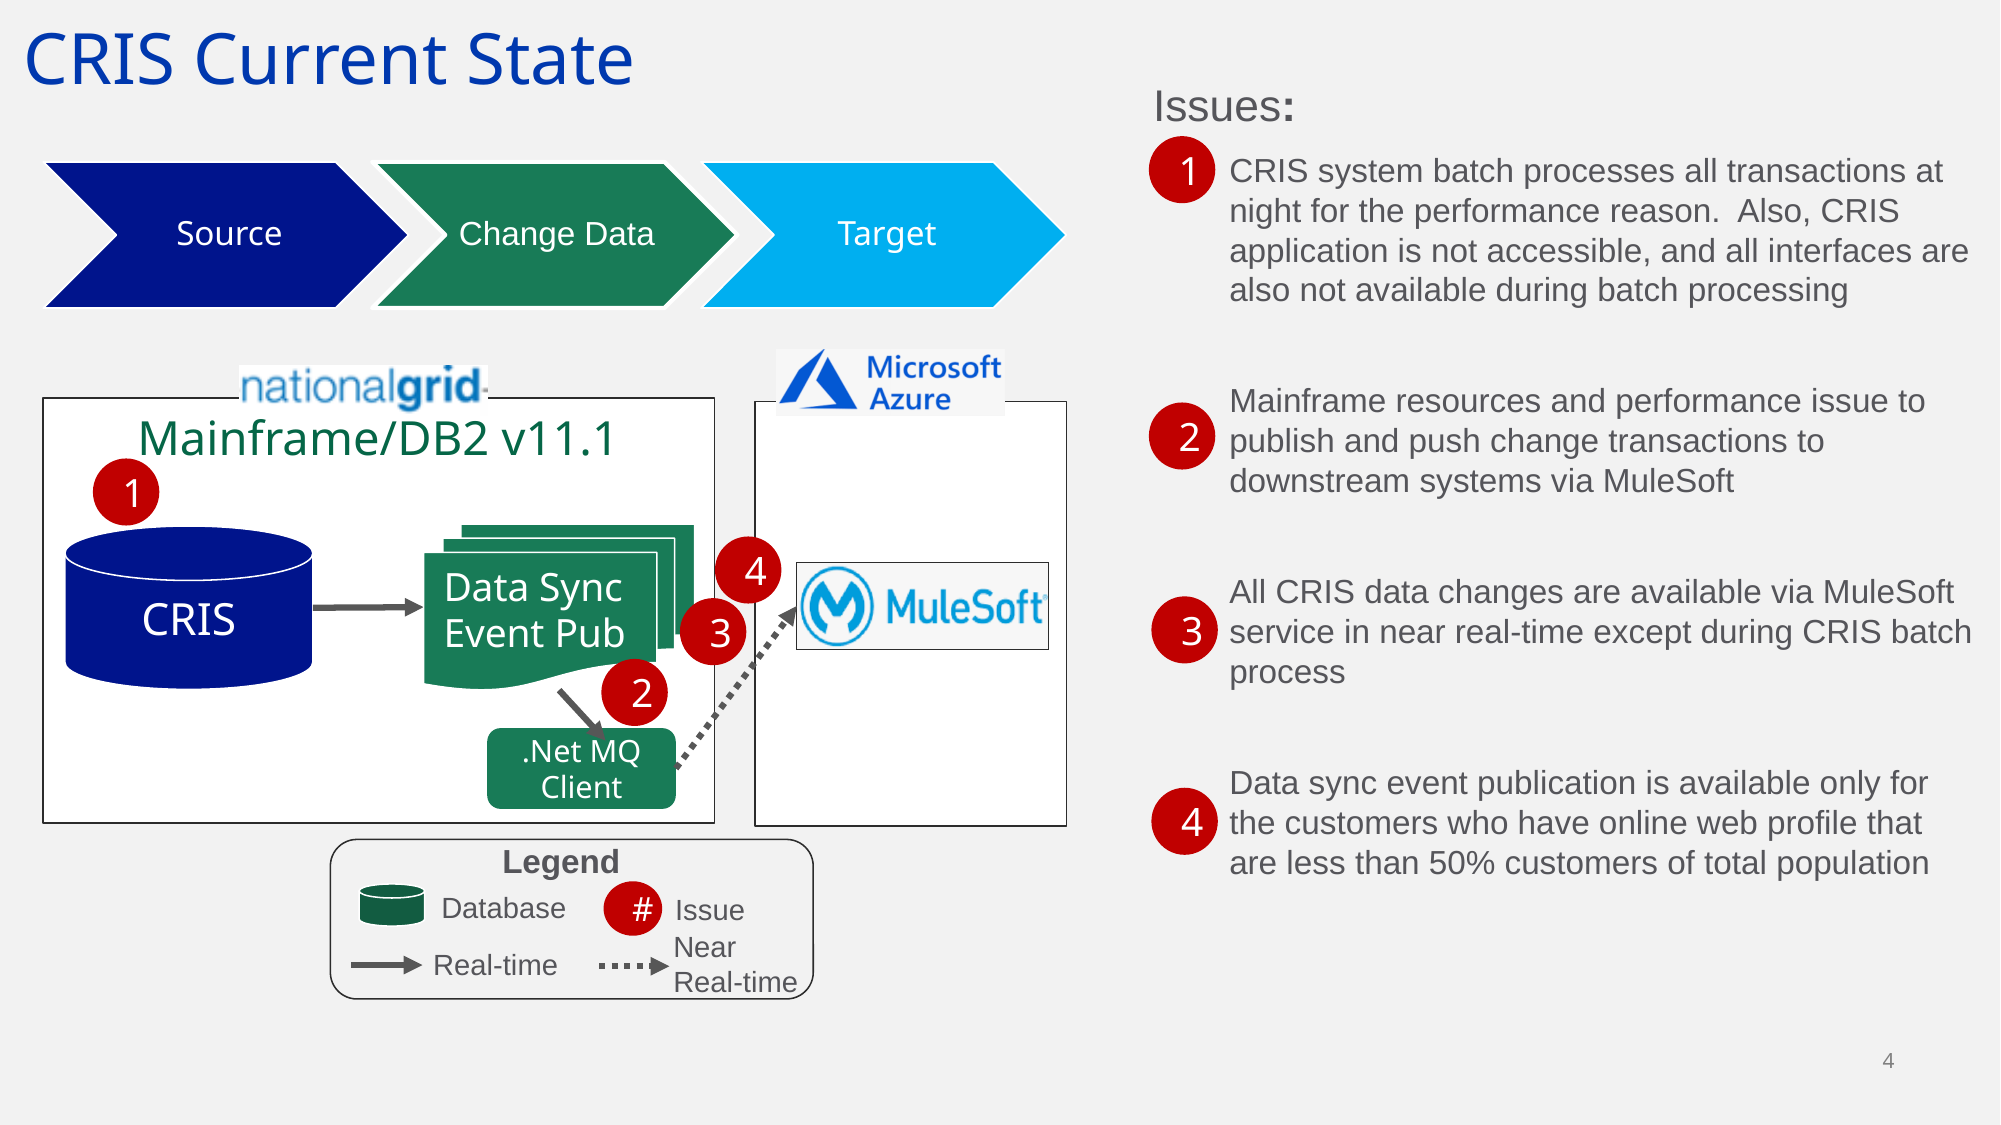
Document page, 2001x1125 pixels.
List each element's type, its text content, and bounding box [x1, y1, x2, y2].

text_box Issue [675, 891, 793, 927]
text_box 3 [1151, 596, 1218, 664]
text_box Data Sync Event Pub [423, 524, 695, 690]
text_box Legend [502, 840, 654, 881]
text_box Real-time [433, 946, 589, 982]
text_box 2 [602, 658, 668, 726]
text_box 4 [714, 536, 782, 604]
text_box CRIS [64, 526, 313, 690]
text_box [42, 149, 1067, 320]
text_box 1 [1148, 136, 1216, 204]
text_box Mainframe/DB2 v11.1 [42, 397, 715, 823]
text_box Database [441, 888, 606, 924]
text_box 1 [92, 458, 160, 526]
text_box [539, 683, 606, 741]
picture [776, 348, 1005, 417]
text_box Issues: [1153, 77, 1863, 131]
text_box 4 [1151, 787, 1218, 855]
text_box .Net MQ Client [487, 728, 676, 809]
text_box CRIS system batch processes all transactions at night for the performance reason. Also, CRIS application is not accessible, and all interfaces are also not available during batch processing Mainframe resources and performance issue to publish and push change transactions to downstream systems via MuleSoft All CRIS data changes are available via MuleSoft service in near real-time except during CRIS batch process Data sync event publication is available only for the customers who have online web profile that are less than 50% customers of total population [1229, 148, 1977, 930]
text_box 2 [1148, 402, 1216, 470]
title CRIS Current State [23, 23, 1999, 106]
text_box 3 [692, 598, 734, 605]
text_box [754, 401, 1067, 827]
text_box [359, 883, 425, 927]
text_box [330, 839, 814, 999]
text_box # [603, 881, 663, 936]
picture [796, 562, 1050, 650]
text_box Near Real-time [673, 928, 817, 999]
picture [239, 365, 488, 416]
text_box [675, 605, 797, 769]
